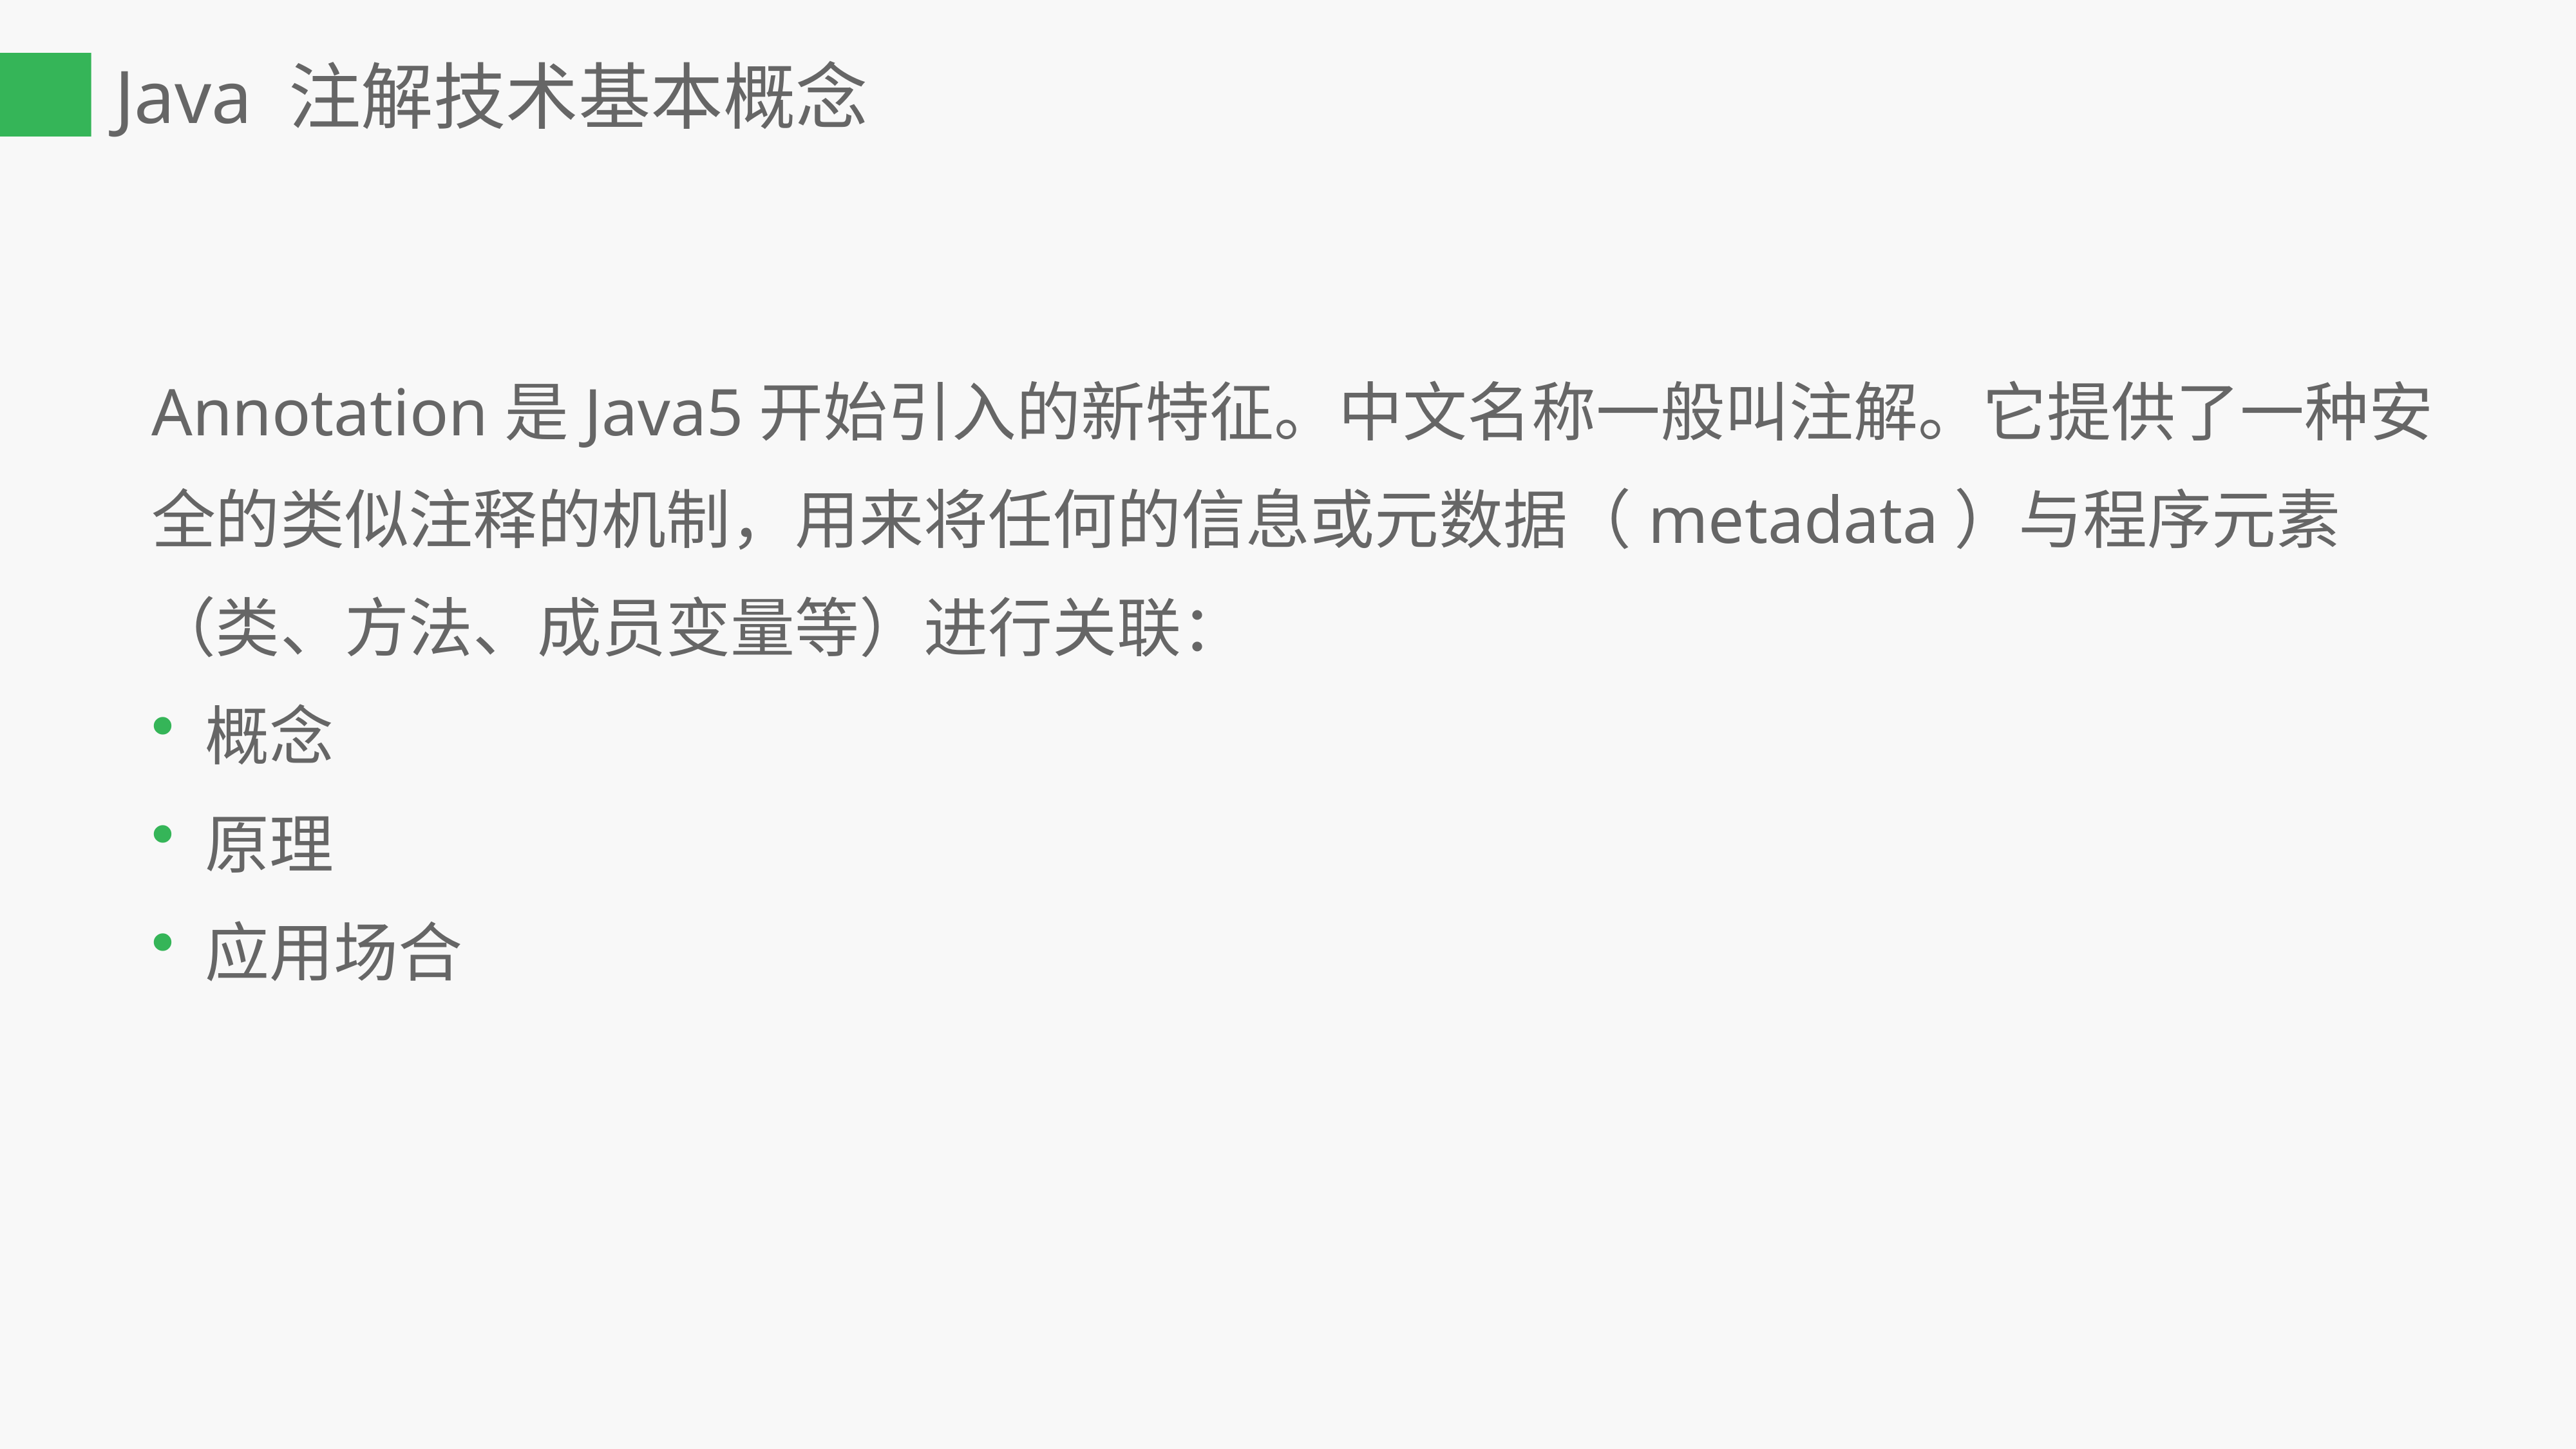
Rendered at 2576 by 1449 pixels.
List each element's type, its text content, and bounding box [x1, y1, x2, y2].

text_box Annotation是Java5开始引入的新特征。中文名称一般叫注解。它提供了一种安全的类似注释的机制，用来将任何的信息或元数据（metadata）与程序元素（类、方法、成员变量等）进行关联： 概念 原理 应用场合 [131, 340, 2477, 1426]
text_box Java 注解技术基本概念 [109, 45, 2540, 144]
text_box [0, 53, 91, 137]
